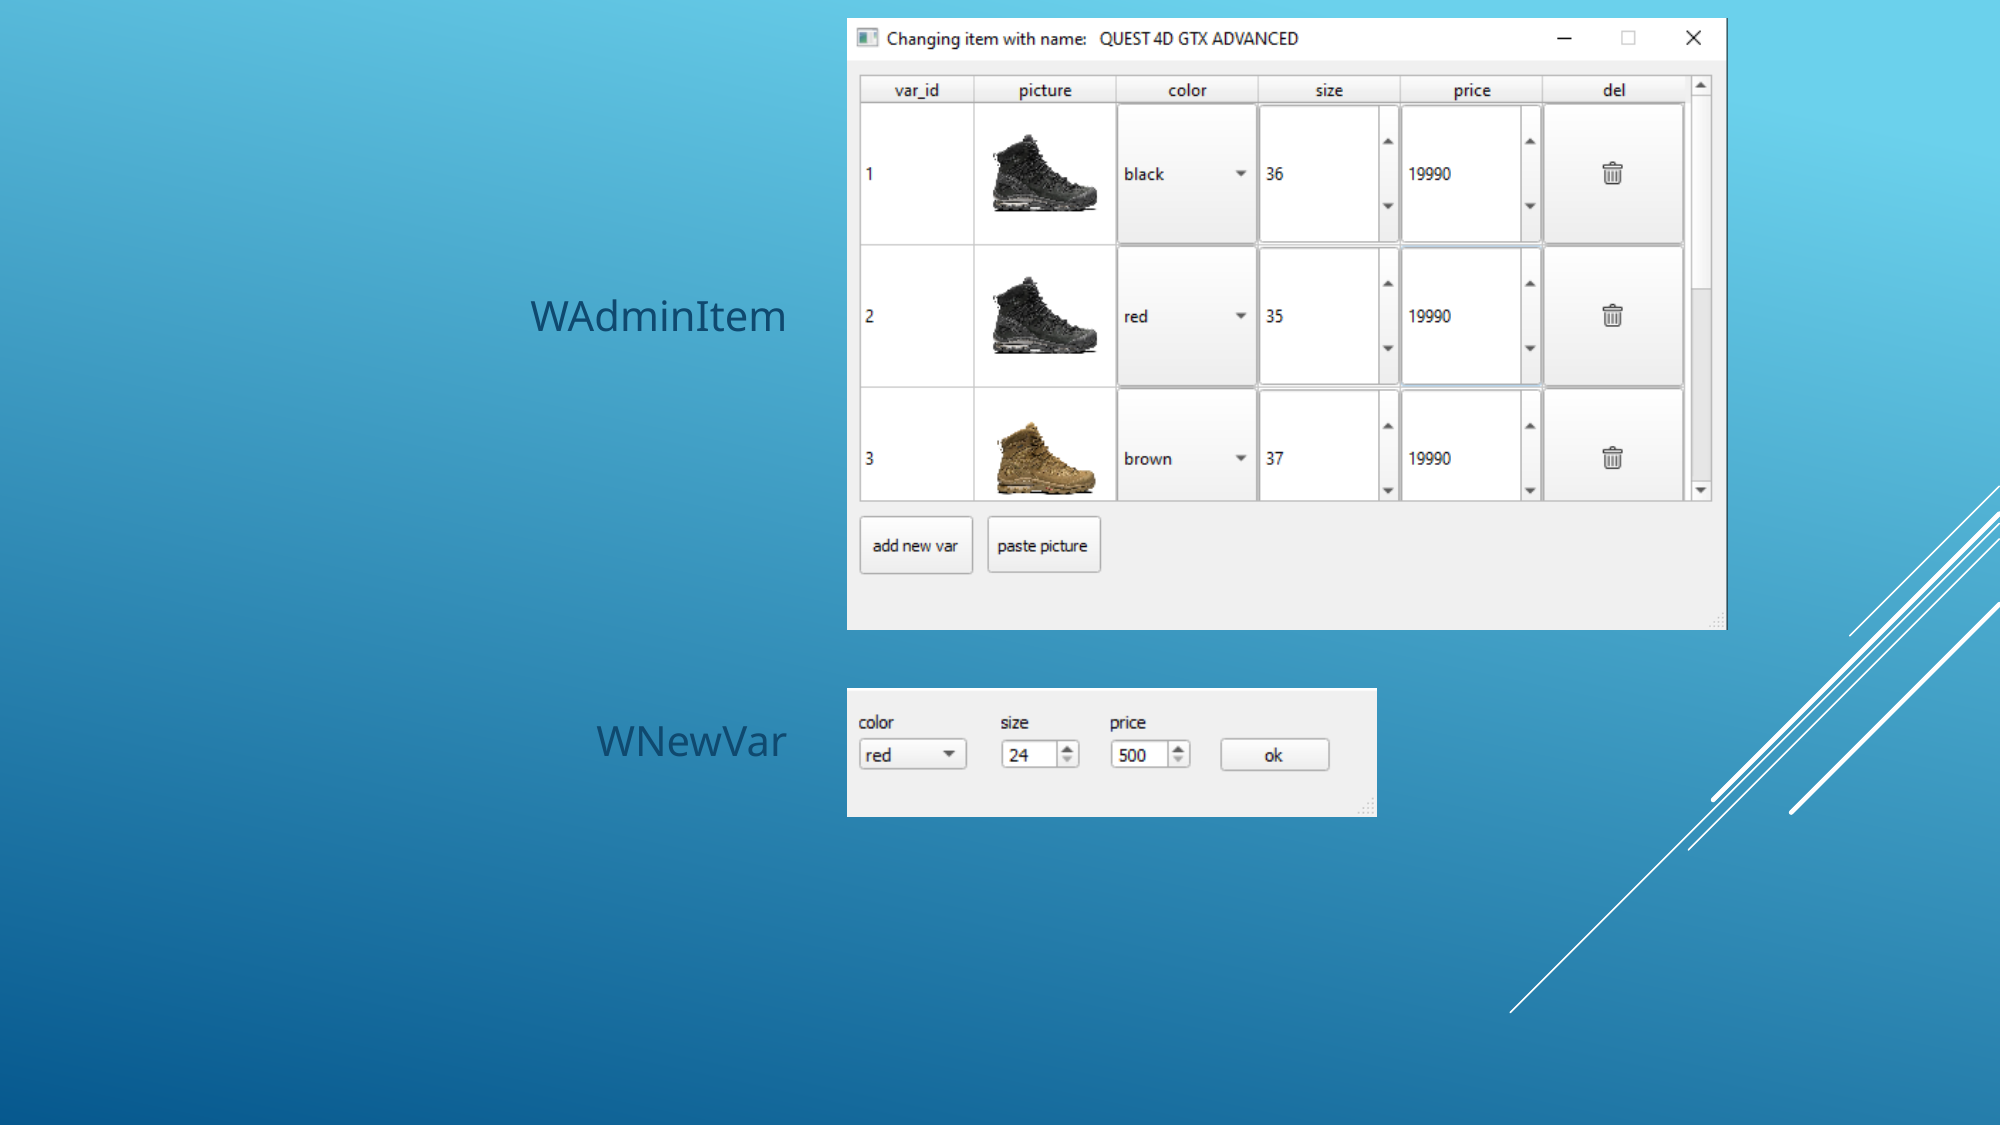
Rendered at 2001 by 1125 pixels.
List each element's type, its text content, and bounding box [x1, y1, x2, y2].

picture [846, 18, 1729, 631]
picture [846, 688, 1378, 817]
list WAdminItem WNewVar [0, 0, 803, 1125]
